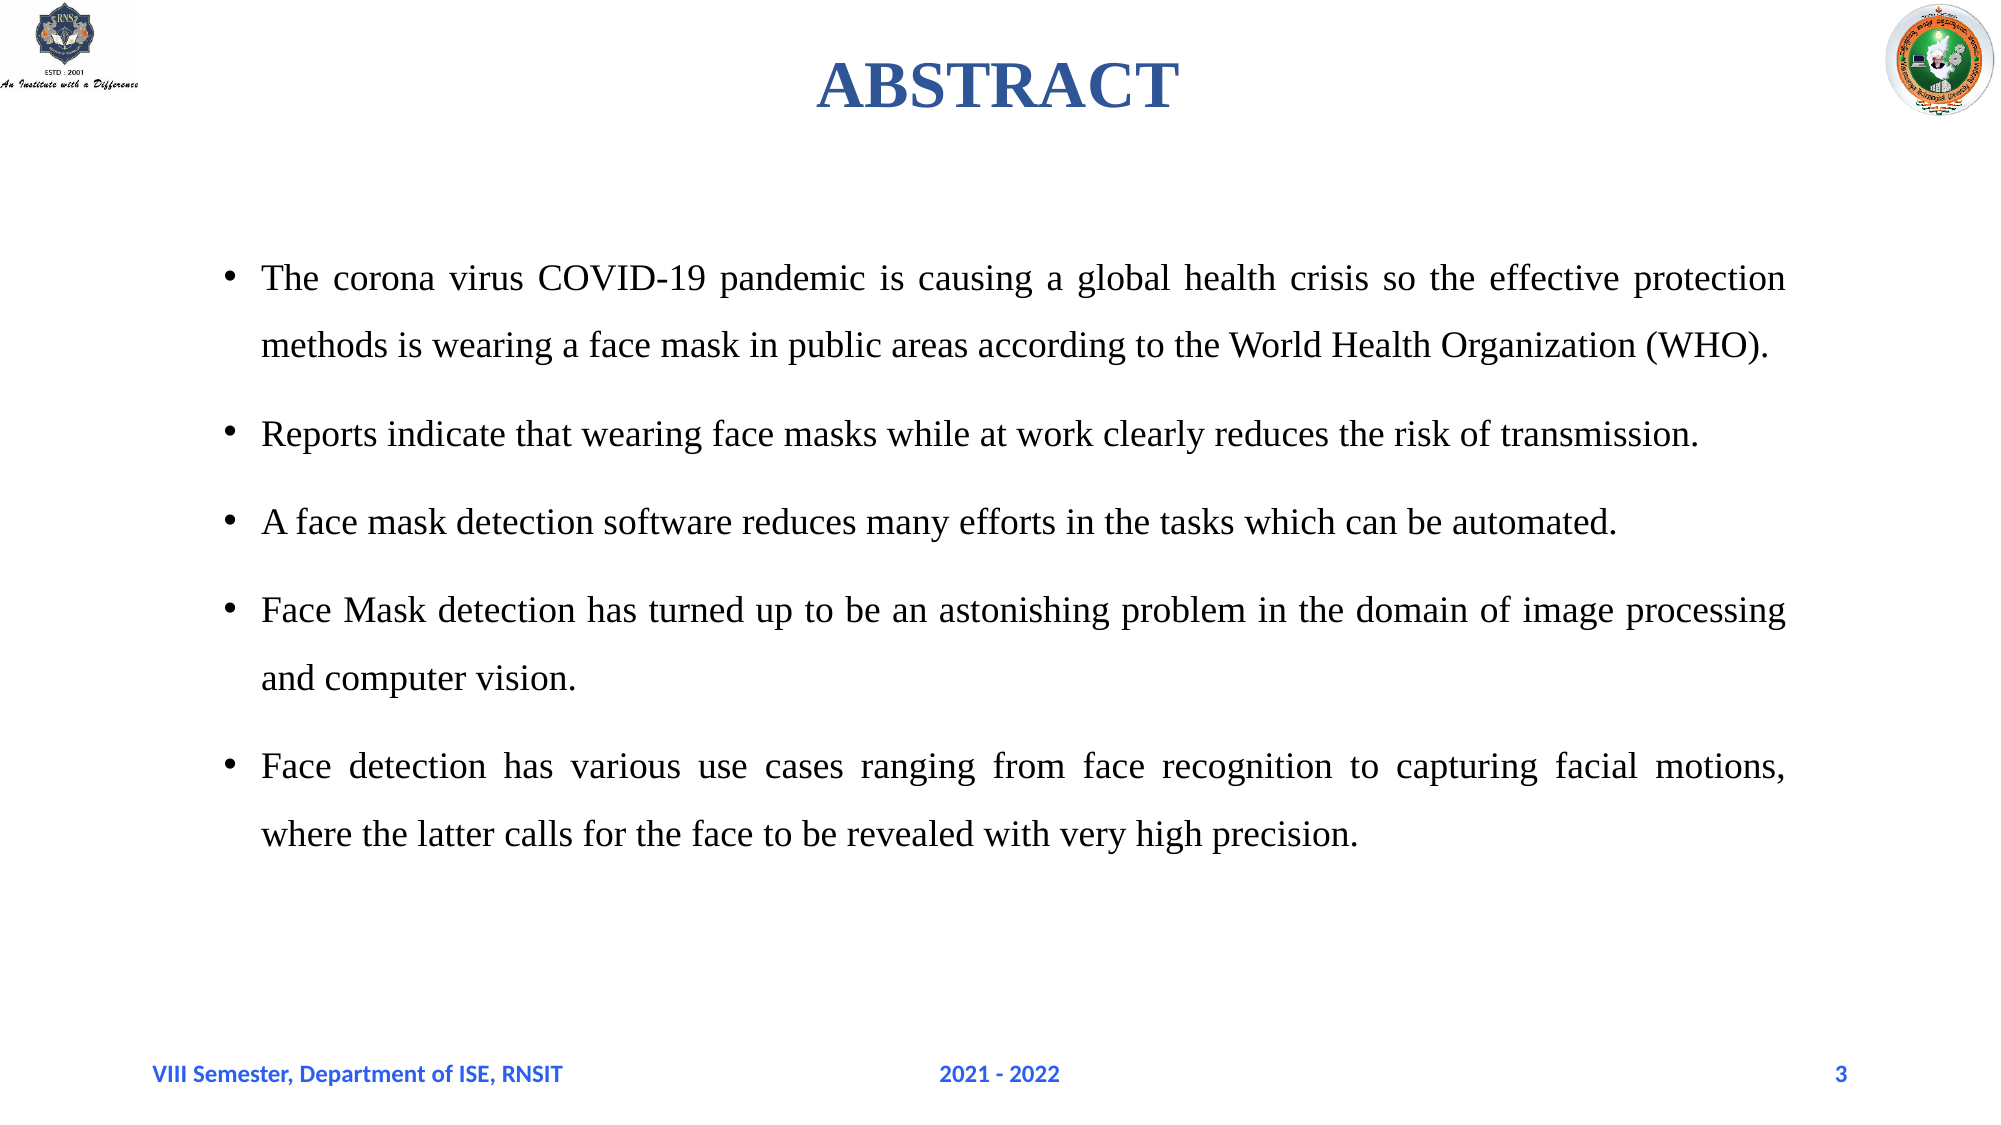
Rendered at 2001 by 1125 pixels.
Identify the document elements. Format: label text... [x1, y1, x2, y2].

slide_number VIII Semester, Department of ISE, RNSIT [137, 1042, 662, 1103]
title ABSTRACT [385, 42, 1611, 222]
list The corona virus COVID-19 pandemic is causing a global health crisis so the effective protection methods is wearing a face mask in public areas according to the World Health Organization (WHO). Reports indicate that wearing face masks while at work clearly reduces the risk of transmission. A face mask detection software reduces many efforts in the tasks which can be automated. Face Mask detection has turned up to be an astonishing problem in the domain of image processing and computer vision. Face detection has various use cases ranging from face recognition to capturing facial motions, where the latter calls for the face to be revealed with very high precision. [208, 222, 1804, 976]
footer 2021 - 2022 [662, 1042, 1338, 1103]
picture [0, 0, 138, 90]
slide_number 3 [1412, 1042, 1863, 1103]
picture [1882, 2, 1997, 117]
